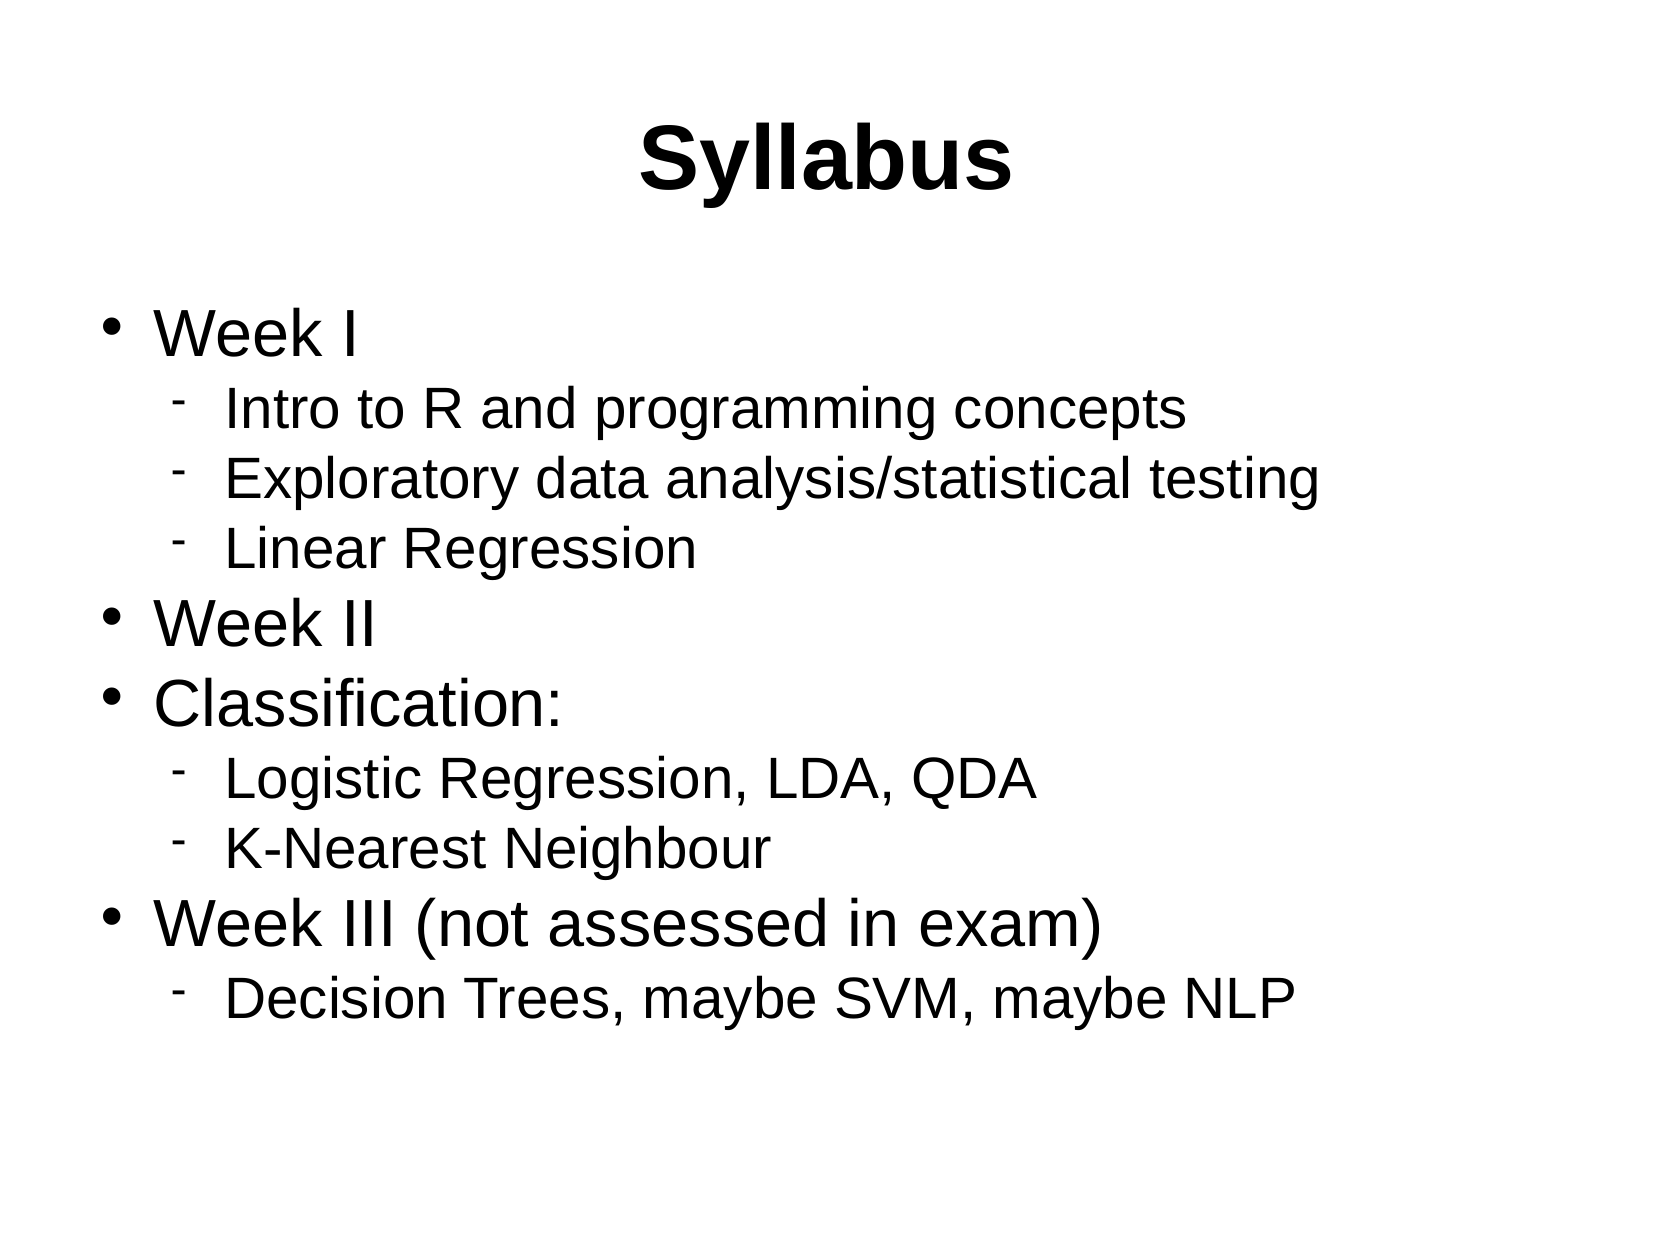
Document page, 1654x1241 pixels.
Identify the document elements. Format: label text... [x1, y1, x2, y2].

text_box Syllabus [82, 49, 1571, 257]
text_box Week I Intro to R and programming concepts Exploratory data analysis/statistical testing Linear Regression Week II Classification: Logistic Regression, LDA, QDA K-Nearest Neighbour Week III (not assessed in exam) Decision Trees, maybe SVM, maybe NLP [82, 290, 1571, 1035]
